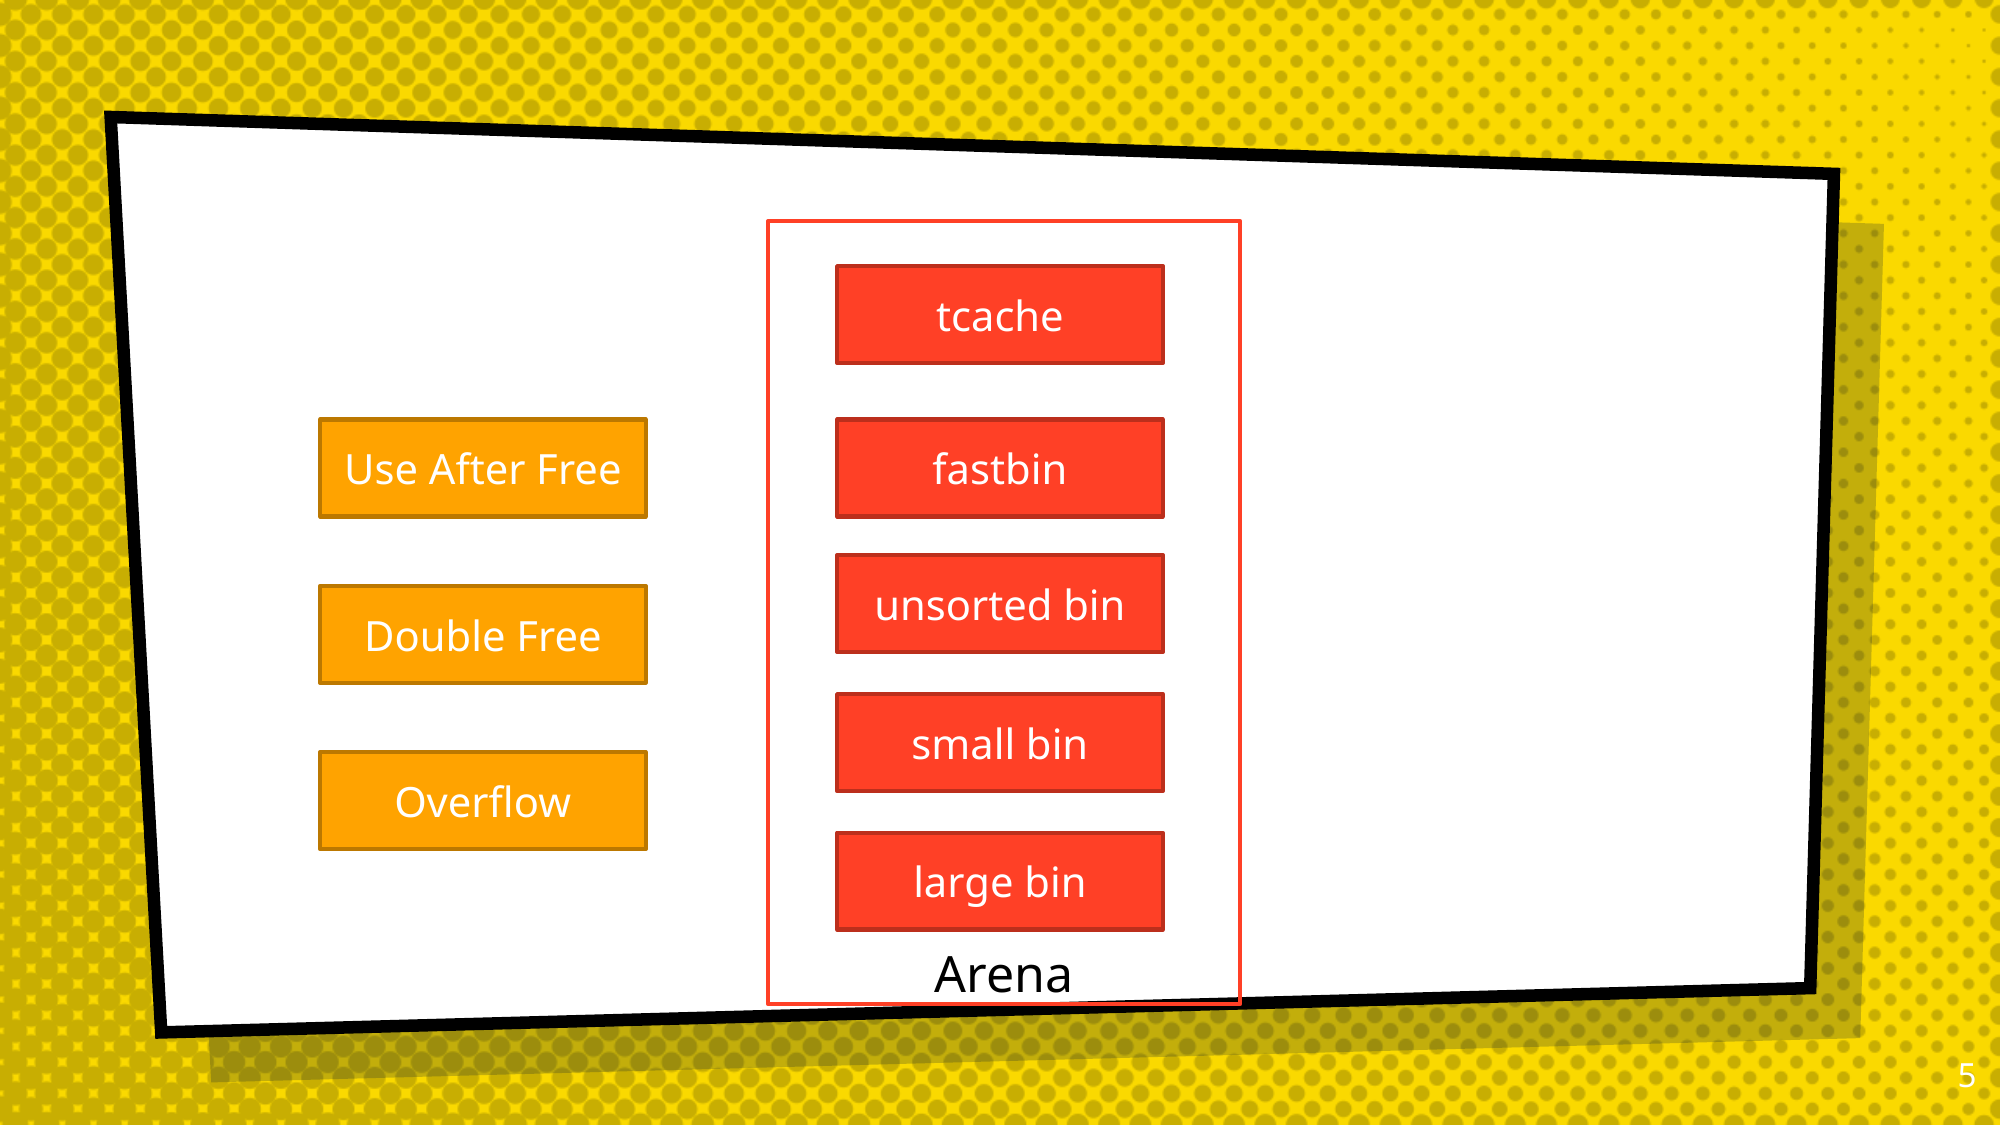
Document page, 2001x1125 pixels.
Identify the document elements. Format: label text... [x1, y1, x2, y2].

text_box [767, 221, 1241, 1012]
text_box Use After Free [318, 417, 648, 519]
text_box Double Free [318, 584, 648, 685]
text_box Overflow [318, 750, 648, 851]
slide_number 4 [1871, 1038, 1992, 1125]
